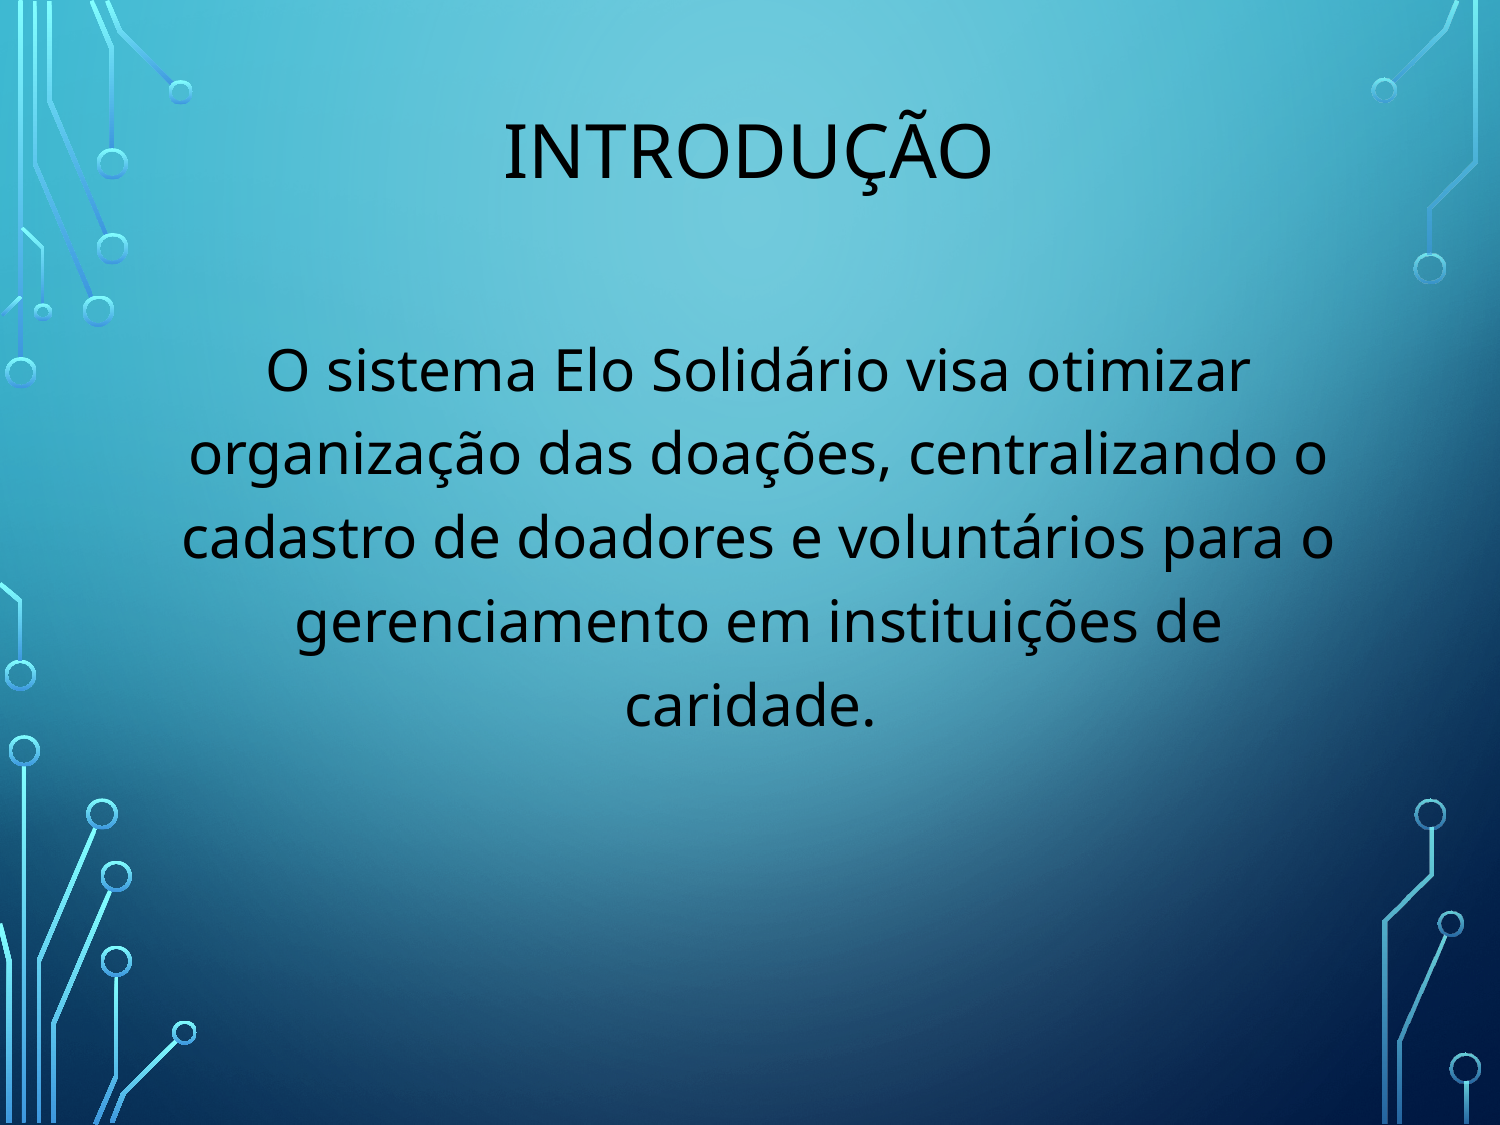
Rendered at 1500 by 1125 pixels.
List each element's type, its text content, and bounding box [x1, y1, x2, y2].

list INTRODUÇÃO O sistema Elo Solidário visa otimizar organização das doações, centralizando o cadastro de doadores e voluntários para o gerenciamento em instituições de caridade. [140, 78, 1360, 950]
